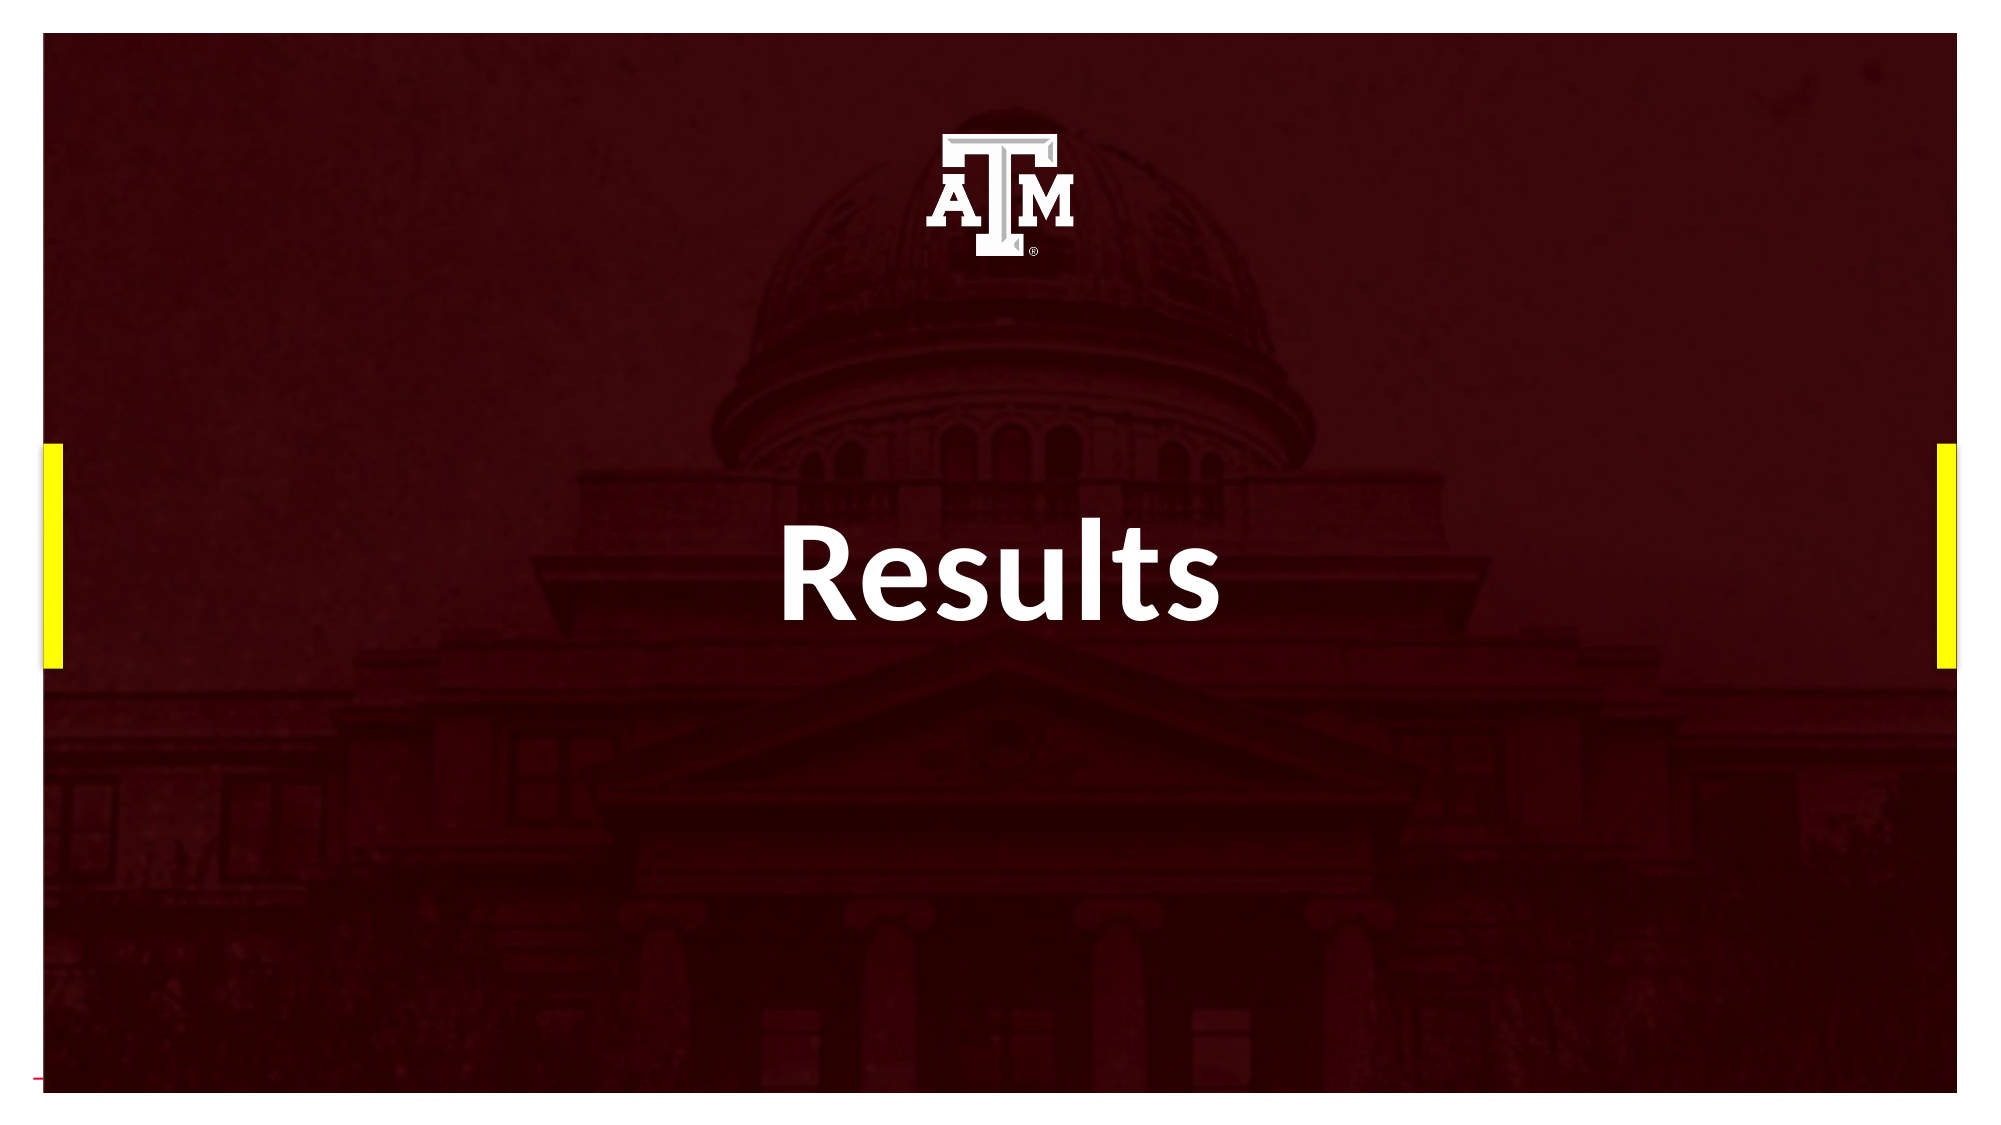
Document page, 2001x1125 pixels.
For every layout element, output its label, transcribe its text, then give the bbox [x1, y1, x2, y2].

title Results [150, 441, 1850, 683]
picture [43, 33, 1957, 1093]
